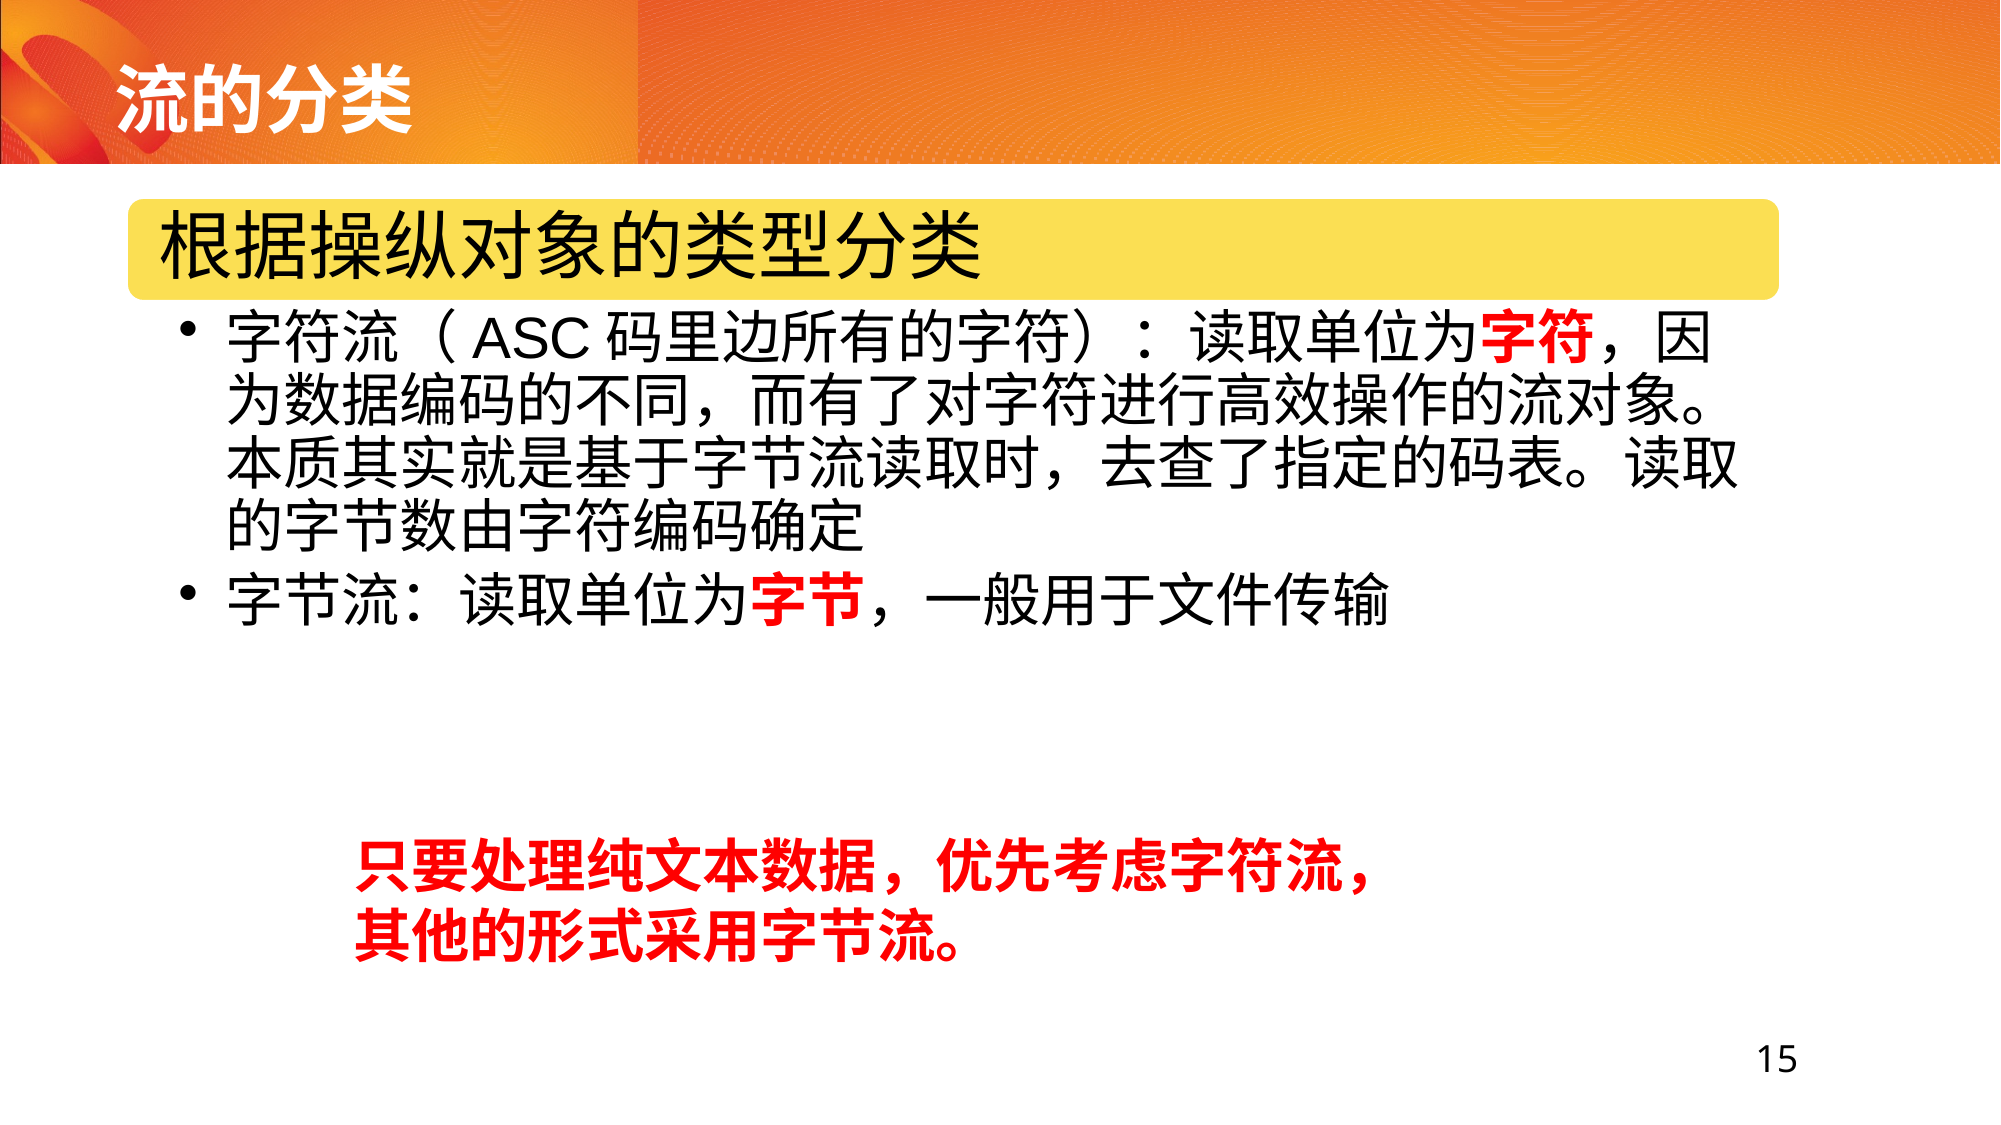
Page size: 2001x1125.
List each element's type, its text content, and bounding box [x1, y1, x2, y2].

text_box 只要处理纯文本数据，优先考虑字符流，其他的形式采用字节流。 [338, 822, 1449, 977]
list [125, 195, 1782, 782]
picture [0, 0, 2000, 164]
title 流的分类 [99, 45, 1900, 167]
